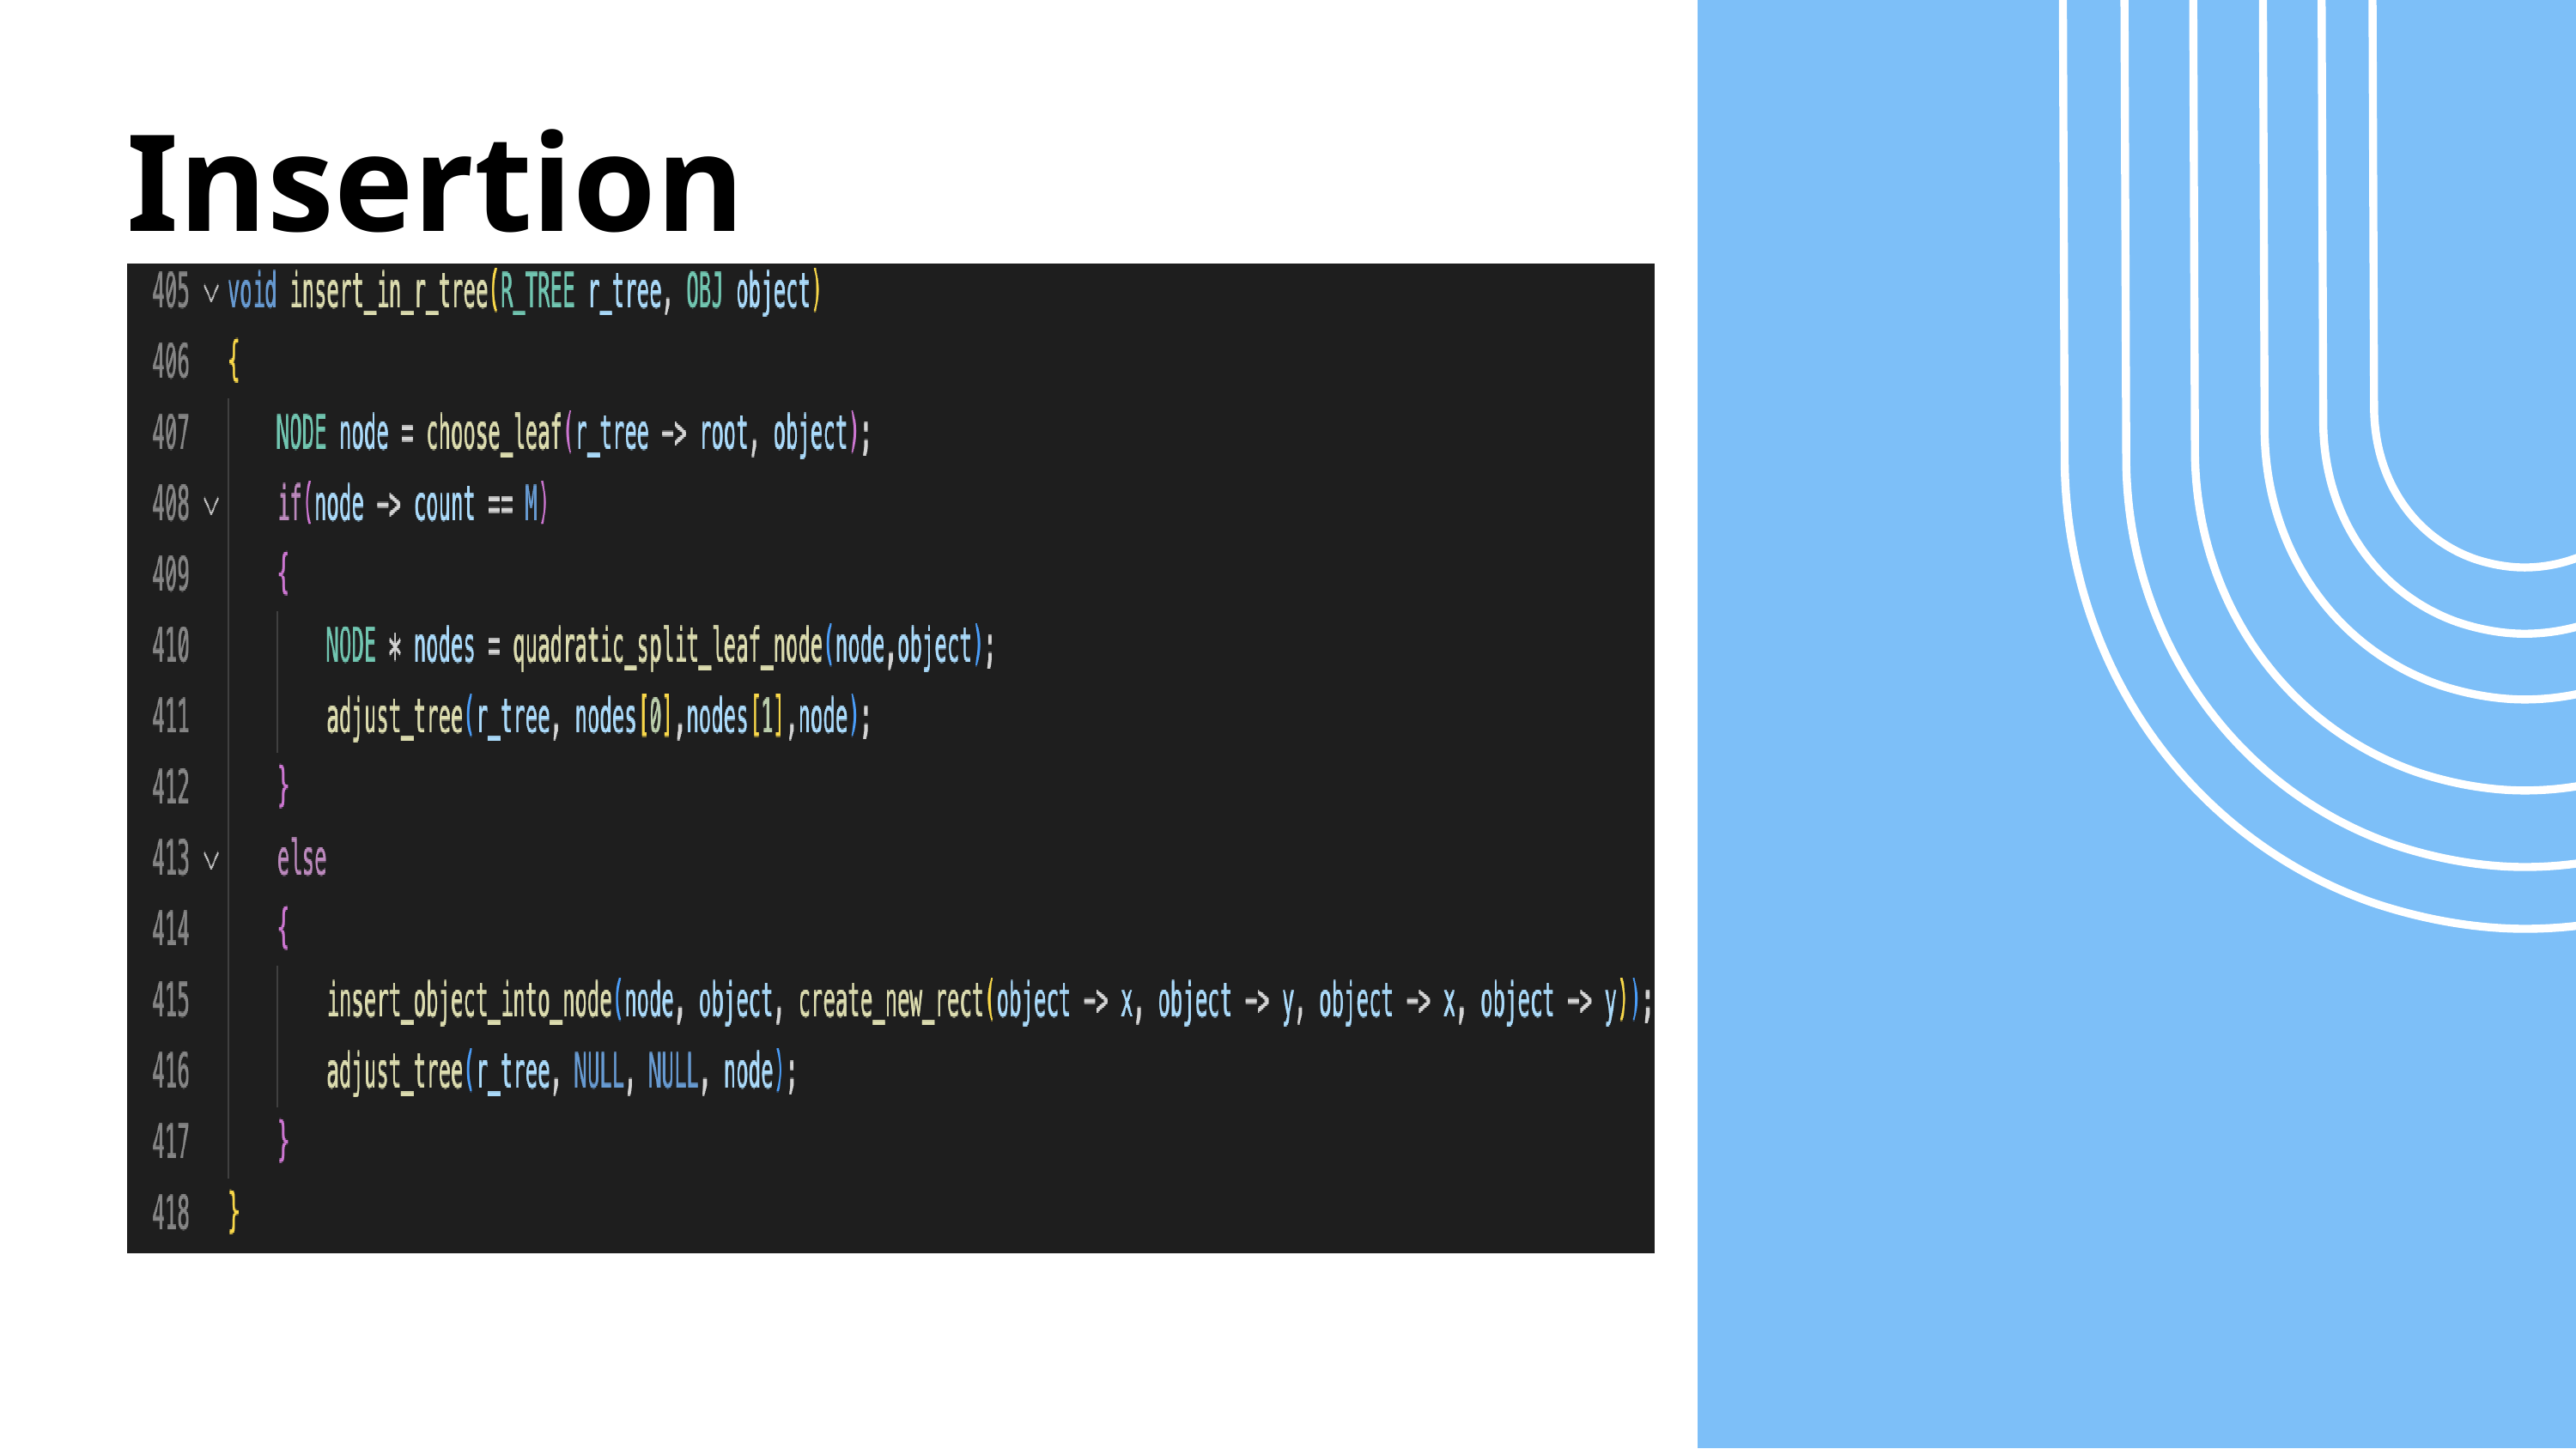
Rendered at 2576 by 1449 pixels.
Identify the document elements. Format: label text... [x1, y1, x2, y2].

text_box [1697, 0, 2576, 1449]
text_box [2063, 0, 2576, 930]
text_box Insertion [126, 64, 1347, 258]
picture [126, 264, 1656, 1254]
